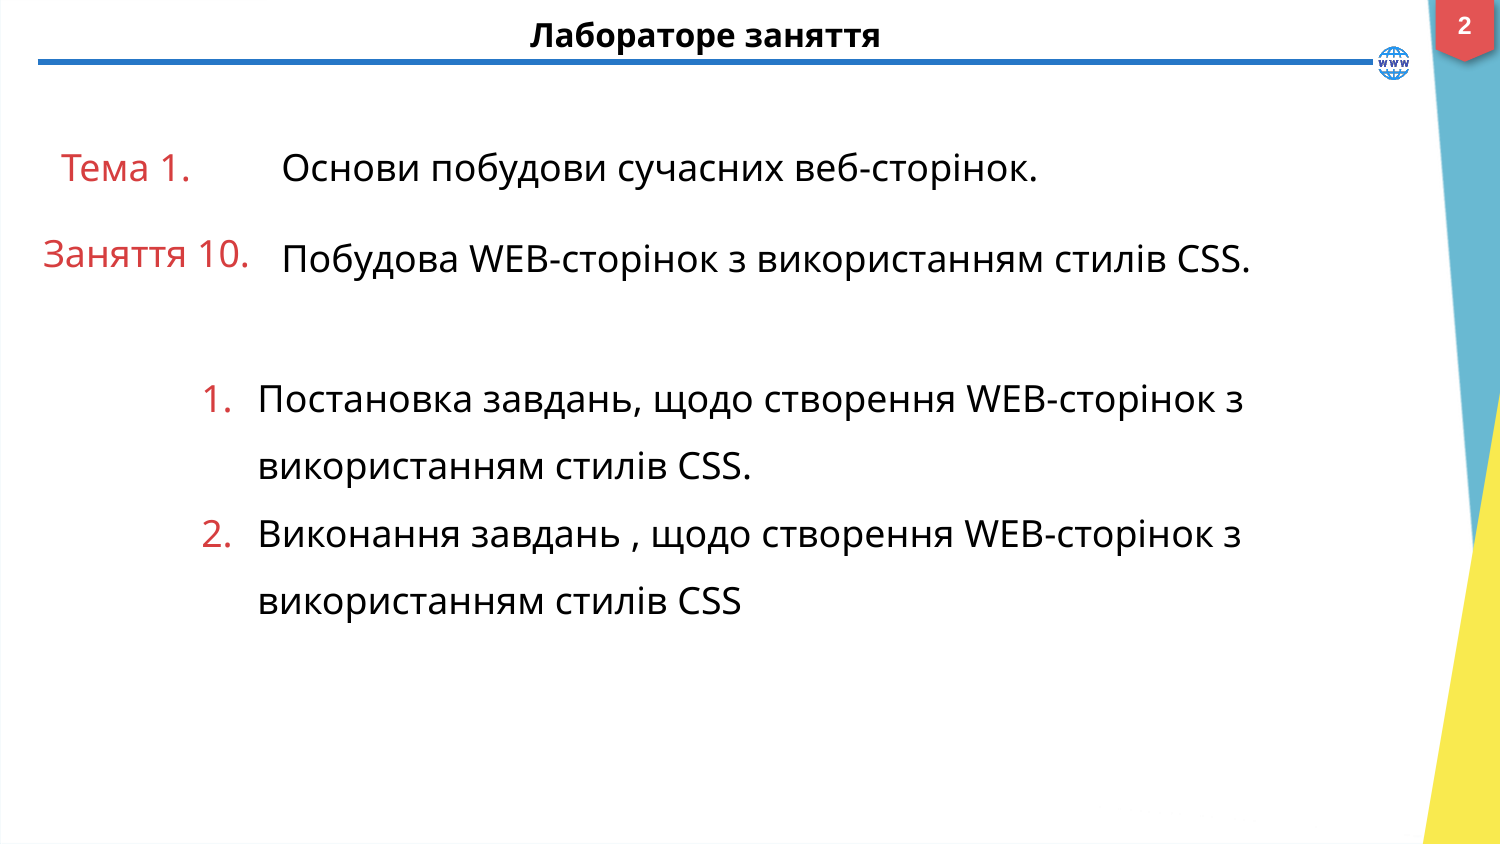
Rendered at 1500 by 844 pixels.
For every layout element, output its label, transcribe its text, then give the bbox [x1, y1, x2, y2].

text_box Заняття 10. [28, 222, 302, 283]
picture [0, 0, 1500, 844]
text_box 2 [1435, 0, 1495, 62]
title Лабораторе заняття [51, 15, 1361, 62]
text_box Постановка завдань, щодо створення WEB-сторінок з використанням стилів CSS. Виконання завдань , щодо створення WEB-сторінок з використанням стилів CSS [186, 344, 1375, 630]
text_box Основи побудови сучасних веб-сторінок. [266, 135, 1375, 196]
text_box Побудова WEB-сторінок з використанням стилів CSS. [266, 227, 1375, 288]
text_box Тема 1. [46, 135, 252, 196]
